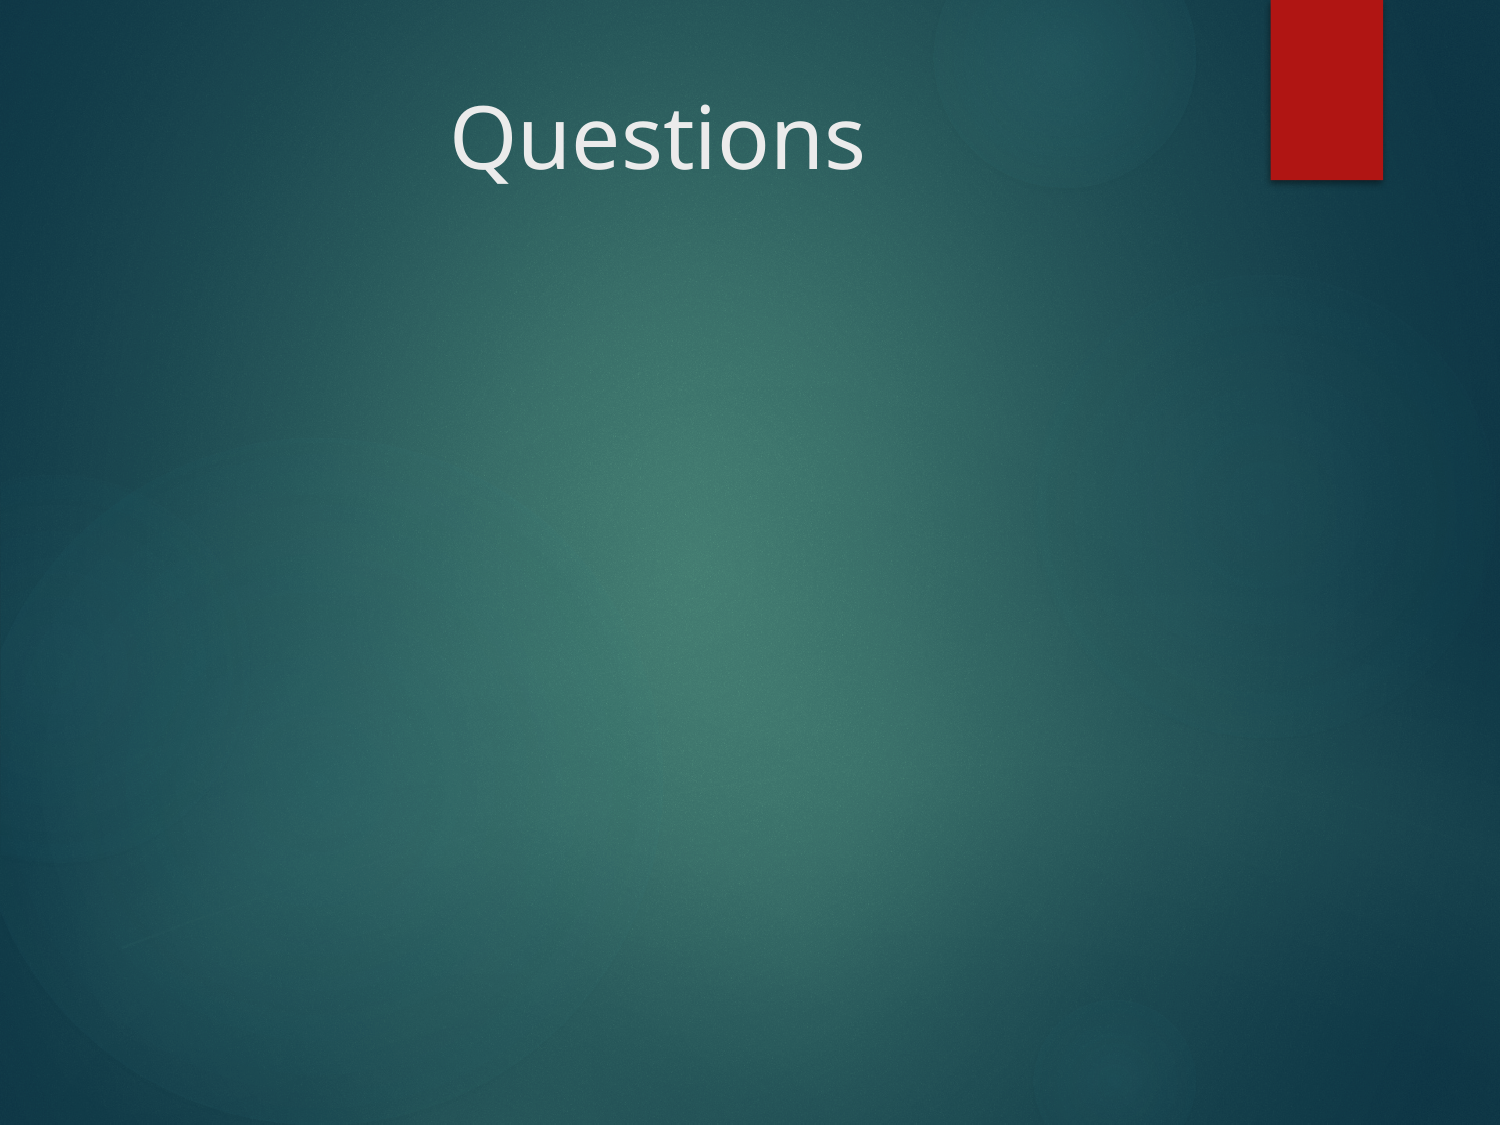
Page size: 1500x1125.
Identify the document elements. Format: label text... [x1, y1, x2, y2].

title Questions [79, 74, 1237, 304]
